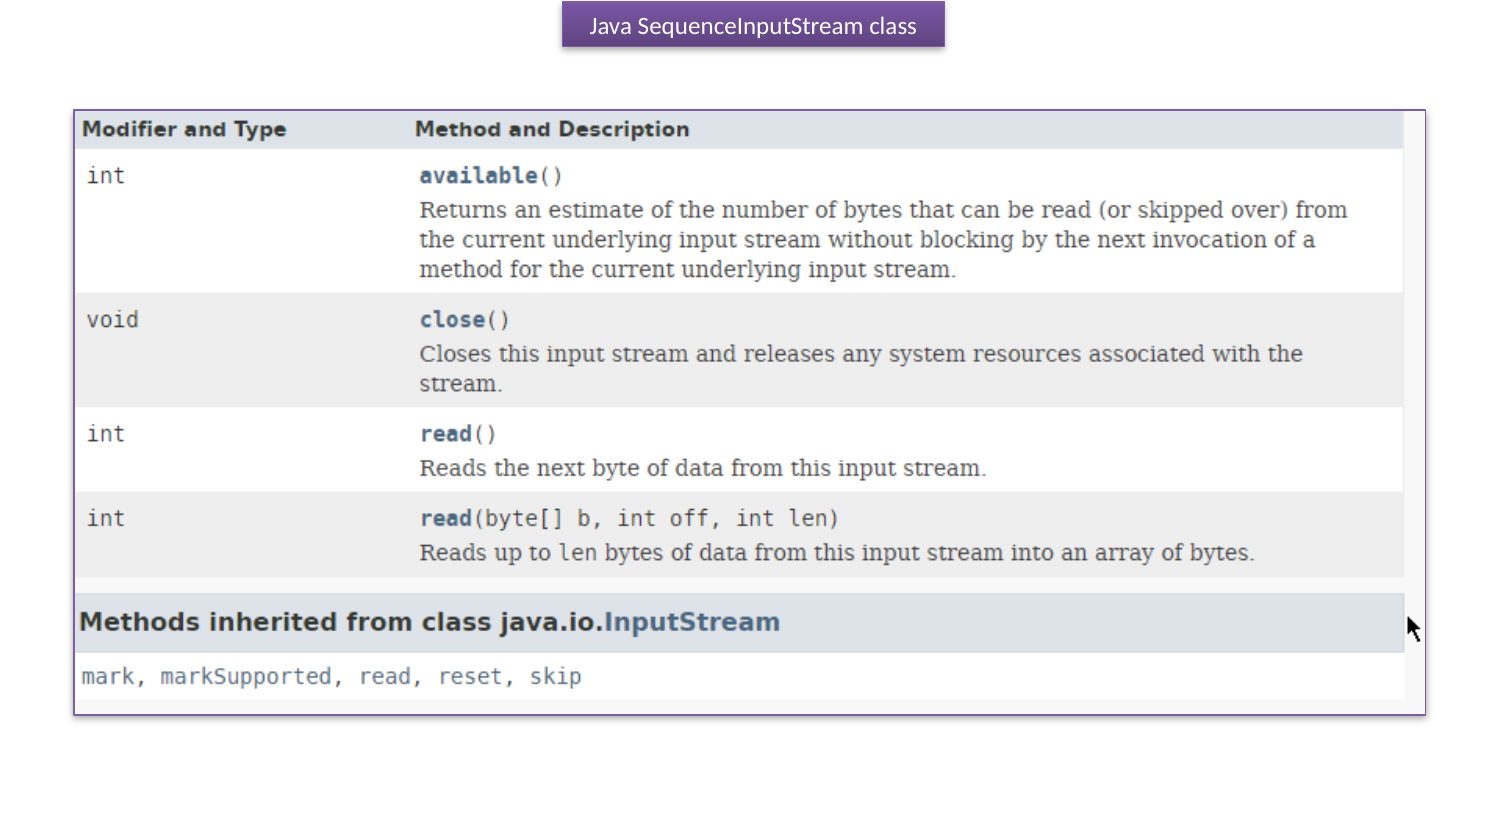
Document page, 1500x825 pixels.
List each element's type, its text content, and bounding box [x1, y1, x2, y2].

picture [74, 110, 1426, 715]
text_box Java SequenceInputStream class [562, 1, 945, 47]
